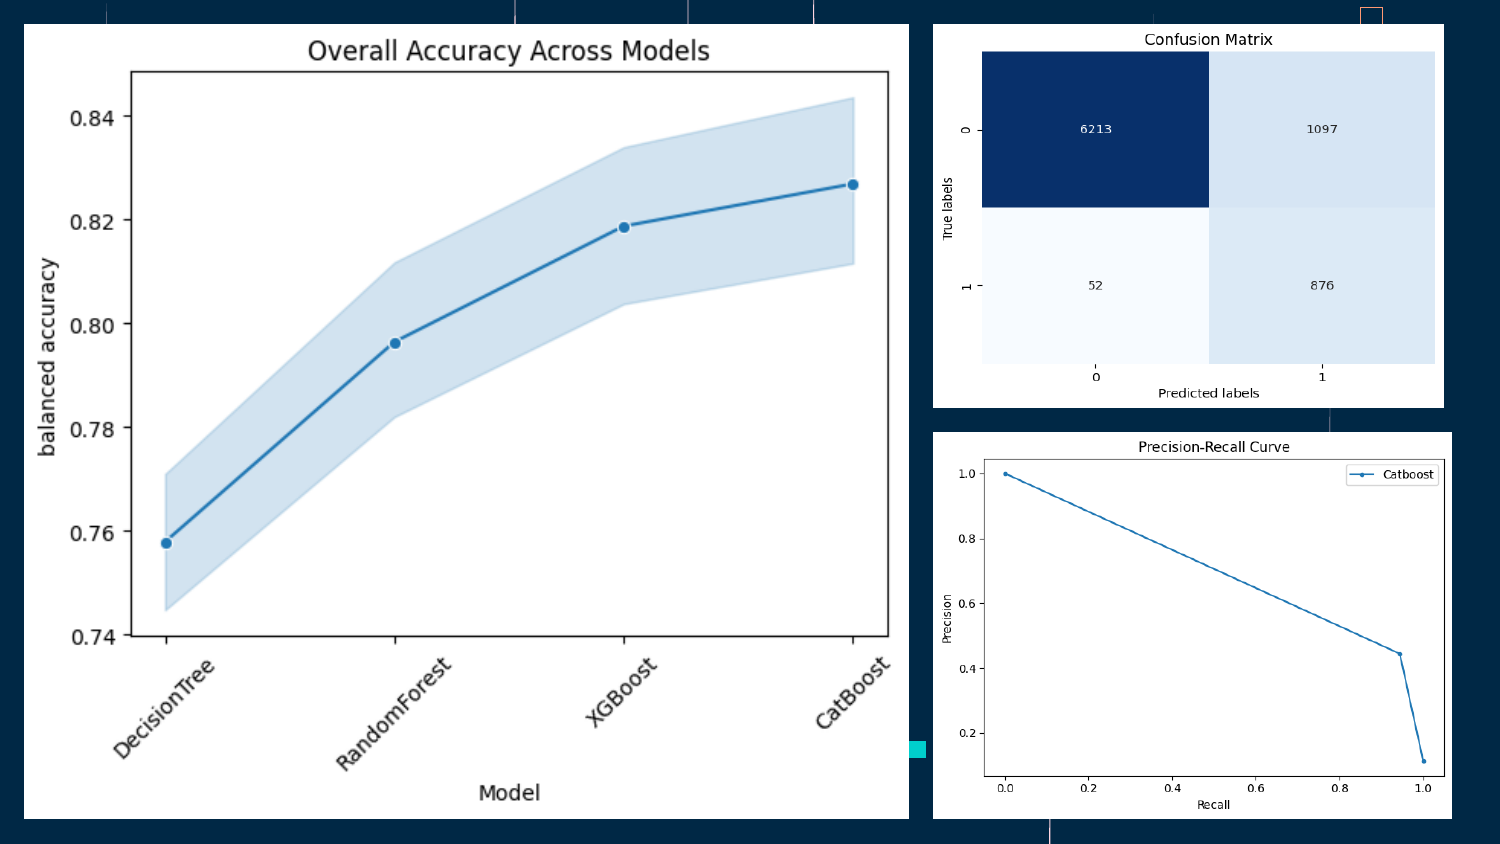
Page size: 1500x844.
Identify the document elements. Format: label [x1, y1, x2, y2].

picture [933, 24, 1445, 408]
picture [933, 432, 1452, 819]
picture [24, 24, 909, 819]
